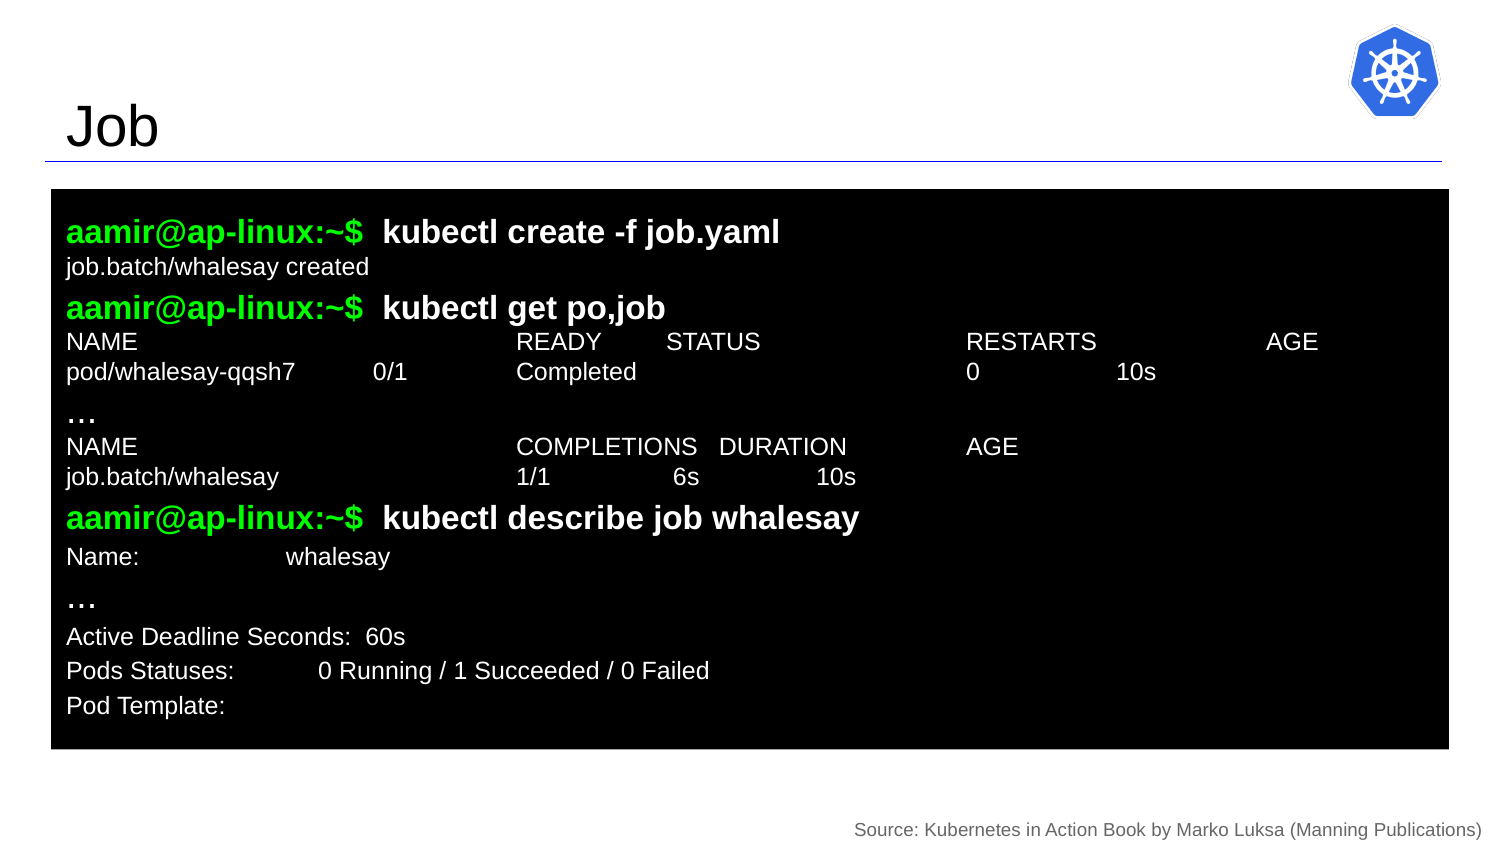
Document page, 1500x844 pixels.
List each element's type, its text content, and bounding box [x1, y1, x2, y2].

title Job [51, 72, 1449, 167]
picture [1348, 24, 1441, 72]
list aamir@ap-linux:~$ kubectl create -f job.yaml job.batch/whalesay created aamir@ap-linux:~$ kubectl get po,job NAME READY STATUS RESTARTS AGE pod/whalesay-qqsh7 0/1 Completed 0 10s ... NAME COMPLETIONS DURATION AGE job.batch/whalesay 1/1 6s 10s aamir@ap-linux:~$ kubectl describe job whalesay Name: whalesay ... Active Deadline Seconds: 60s Pods Statuses: 0 Running / 1 Succeeded / 0 Failed Pod Template: ... [51, 189, 1449, 750]
